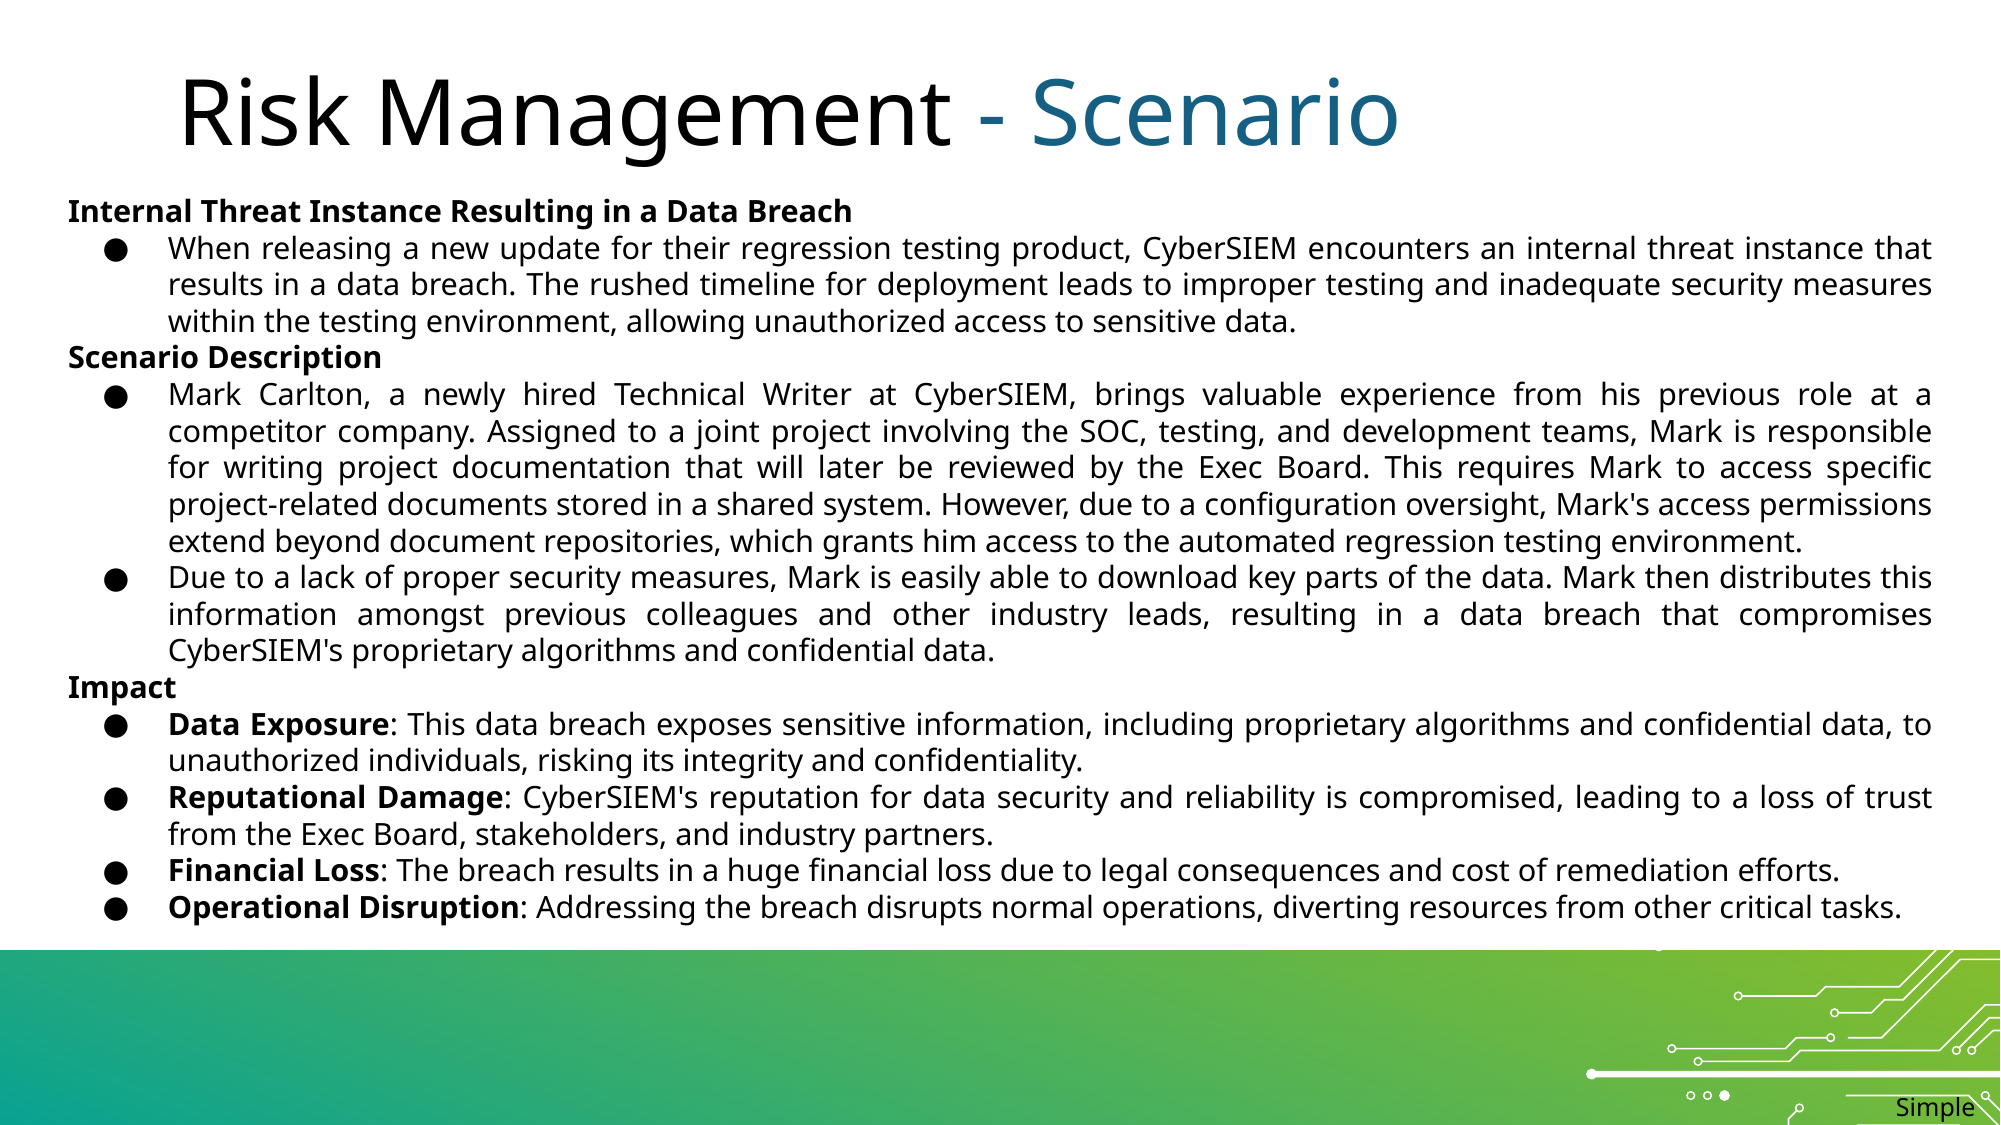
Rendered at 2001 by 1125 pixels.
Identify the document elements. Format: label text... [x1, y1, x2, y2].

picture [0, 950, 2000, 1125]
text_box Simple [1871, 1071, 2000, 1121]
text_box Internal Threat Instance Resulting in a Data Breach When releasing a new update for their regression testing product, CyberSIEM encounters an internal threat instance that results in a data breach. The rushed timeline for deployment leads to improper testing and inadequate security measures within the testing environment, allowing unauthorized access to sensitive data. Scenario Description Mark Carlton, a newly hired Technical Writer at CyberSIEM, brings valuable experience from his previous role at a competitor company. Assigned to a joint project involving the SOC, testing, and development teams, Mark is responsible for writing project documentation that will later be reviewed by the Exec Board. This requires Mark to access specific project-related documents stored in a shared system. However, due to a configuration oversight, Mark's access permissions extend beyond document repositories, which grants him access to the automated regression testing environment. Due to a lack of proper security measures, Mark is easily able to download key parts of the data. Mark then distributes this information amongst previous colleagues and other industry leads, resulting in a data breach that compromises CyberSIEM's proprietary algorithms and confidential data. Impact Data Exposure: This data breach exposes sensitive information, including proprietary algorithms and confidential data, to unauthorized individuals, risking its integrity and confidentiality. Reputational Damage: CyberSIEM's reputation for data security and reliability is compromised, leading to a loss of trust from the Exec Board, stakeholders, and industry partners. Financial Loss: The breach results in a huge financial loss due to legal consequences and cost of remediation efforts. Operational Disruption: Addressing the breach disrupts normal operations, diverting resources from other critical tasks. [48, 171, 1952, 953]
title Risk Management - Scenario [157, 46, 1843, 171]
